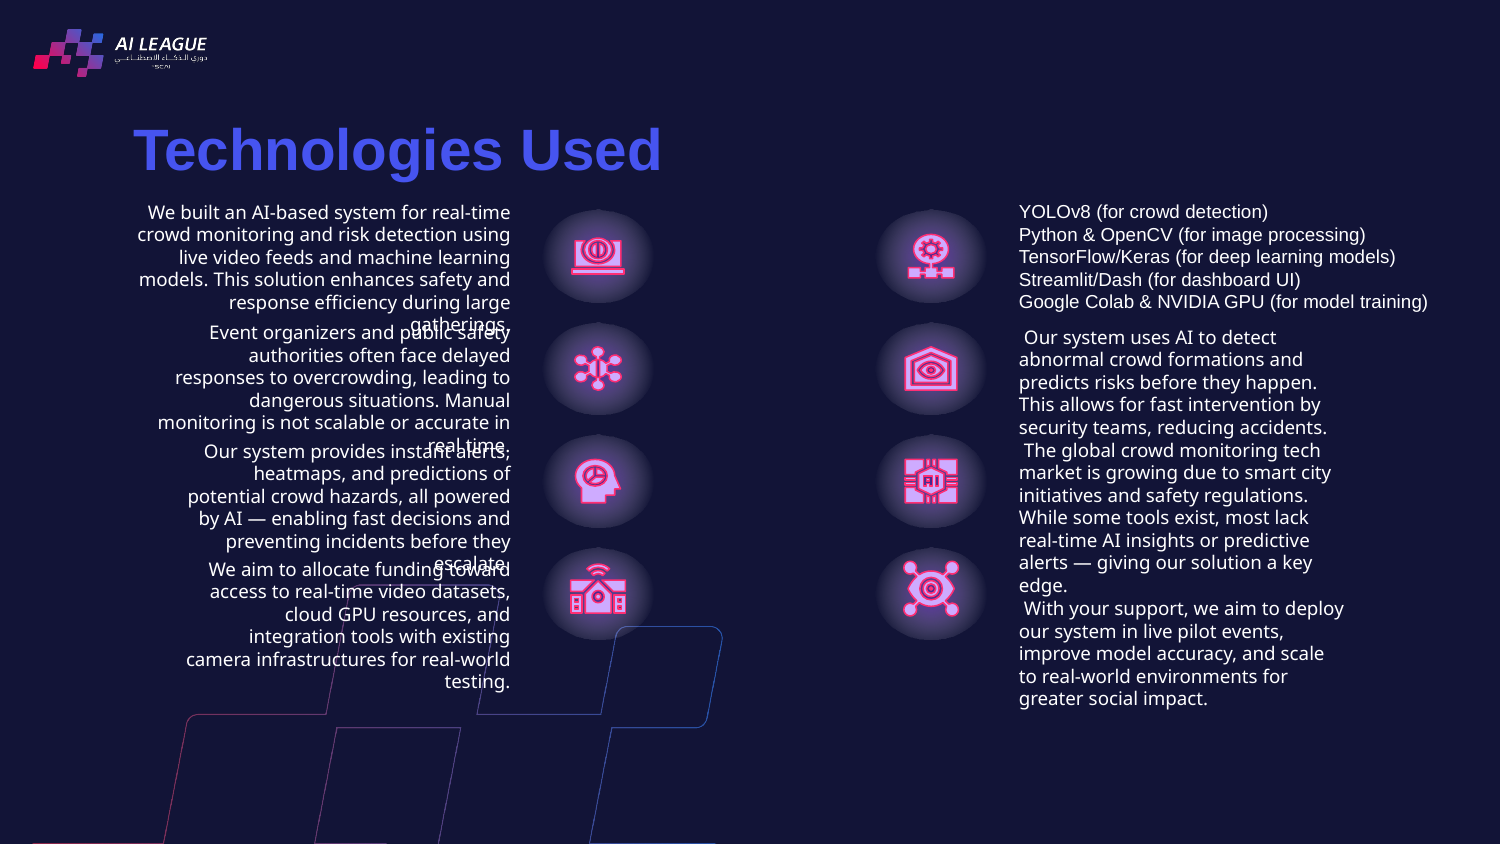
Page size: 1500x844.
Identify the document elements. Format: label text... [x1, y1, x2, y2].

text_box With your support, we aim to deploy our system in live pilot events, improve model accuracy, and scale to real-world environments for greater social impact. [1003, 610, 1361, 696]
text_box [875, 209, 987, 303]
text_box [904, 346, 958, 391]
text_box [875, 322, 987, 415]
text_box YOLOv8 (for crowd detection) Python & OpenCV (for image processing) TensorFlow/Keras (for deep learning models) Streamlit/Dash (for dashboard UI) Google Colab & NVIDIA GPU (for model training) [1004, 213, 1459, 299]
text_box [575, 459, 621, 503]
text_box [908, 234, 955, 279]
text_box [570, 563, 626, 614]
picture [33, 29, 207, 77]
text_box We built an AI-based system for real-time crowd monitoring and risk detection using live video feeds and machine learning models. This solution enhances safety and response efficiency during large gatherings. [118, 213, 526, 323]
text_box We aim to allocate funding toward access to real-time video datasets, cloud GPU resources, and integration tools with existing camera infrastructures for real-world testing. [168, 613, 526, 637]
text_box [542, 322, 654, 415]
text_box The global crowd monitoring tech market is growing due to smart city initiatives and safety regulations. While some tools exist, most lack real-time AI insights or predictive alerts — giving our solution a key edge. [1003, 474, 1361, 560]
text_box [574, 346, 622, 391]
text_box Our system provides instant alerts, heatmaps, and predictions of potential crowd hazards, all powered by AI — enabling fast decisions and preventing incidents before they escalate. [168, 466, 526, 548]
picture [0, 584, 725, 844]
text_box Event organizers and public safety authorities often face delayed responses to overcrowding, leading to dangerous situations. Manual monitoring is not scalable or accurate in real time. [139, 341, 526, 435]
text_box [875, 547, 987, 640]
text_box [542, 209, 654, 303]
text_box Our system uses AI to detect abnormal crowd formations and predicts risks before they happen. This allows for fast intervention by security teams, reducing accidents. [1003, 339, 1361, 425]
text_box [571, 237, 625, 275]
text_box Technologies Used [118, 86, 1382, 181]
text_box [542, 434, 654, 528]
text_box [903, 560, 959, 617]
text_box [875, 434, 987, 528]
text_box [904, 459, 958, 504]
text_box [542, 547, 654, 640]
